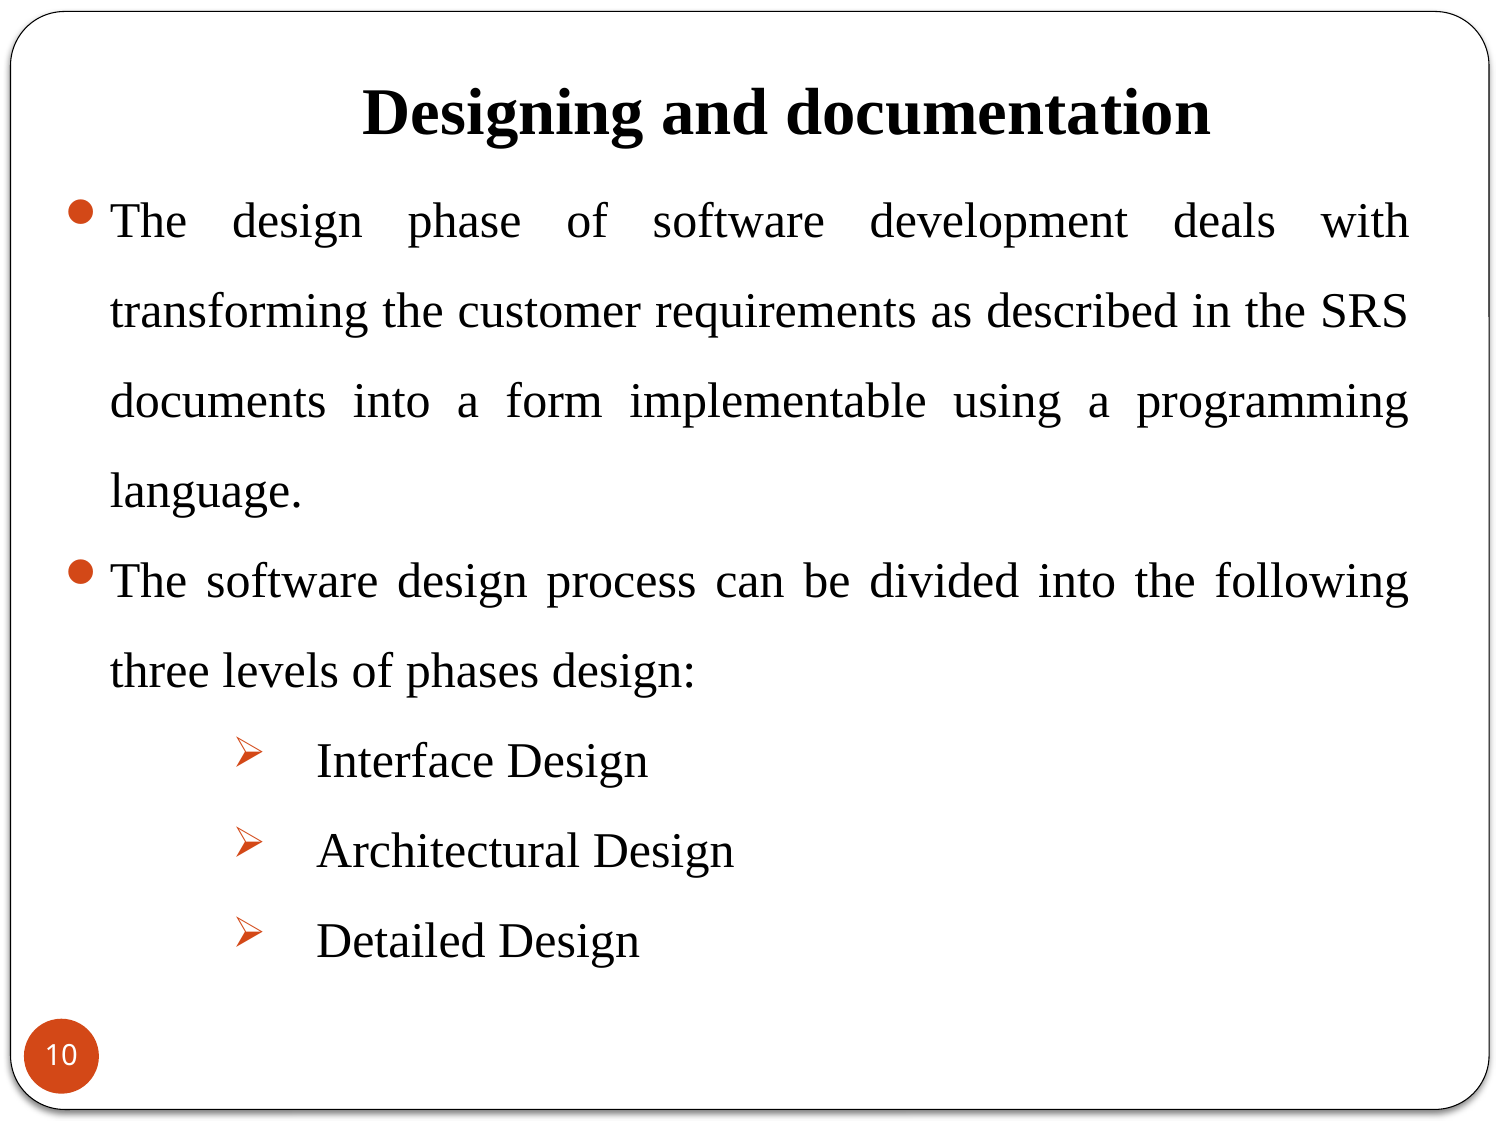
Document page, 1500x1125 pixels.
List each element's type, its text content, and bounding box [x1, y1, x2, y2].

list The design phase of software development deals with transforming the customer requirements as described in the SRS documents into a form implementable using a programming language. The software design process can be divided into the following three levels of phases design: Interface Design Architectural Design Detailed Design [50, 149, 1425, 988]
title Designing and documentation [150, 45, 1425, 149]
slide_number 10 [23, 1018, 99, 1094]
